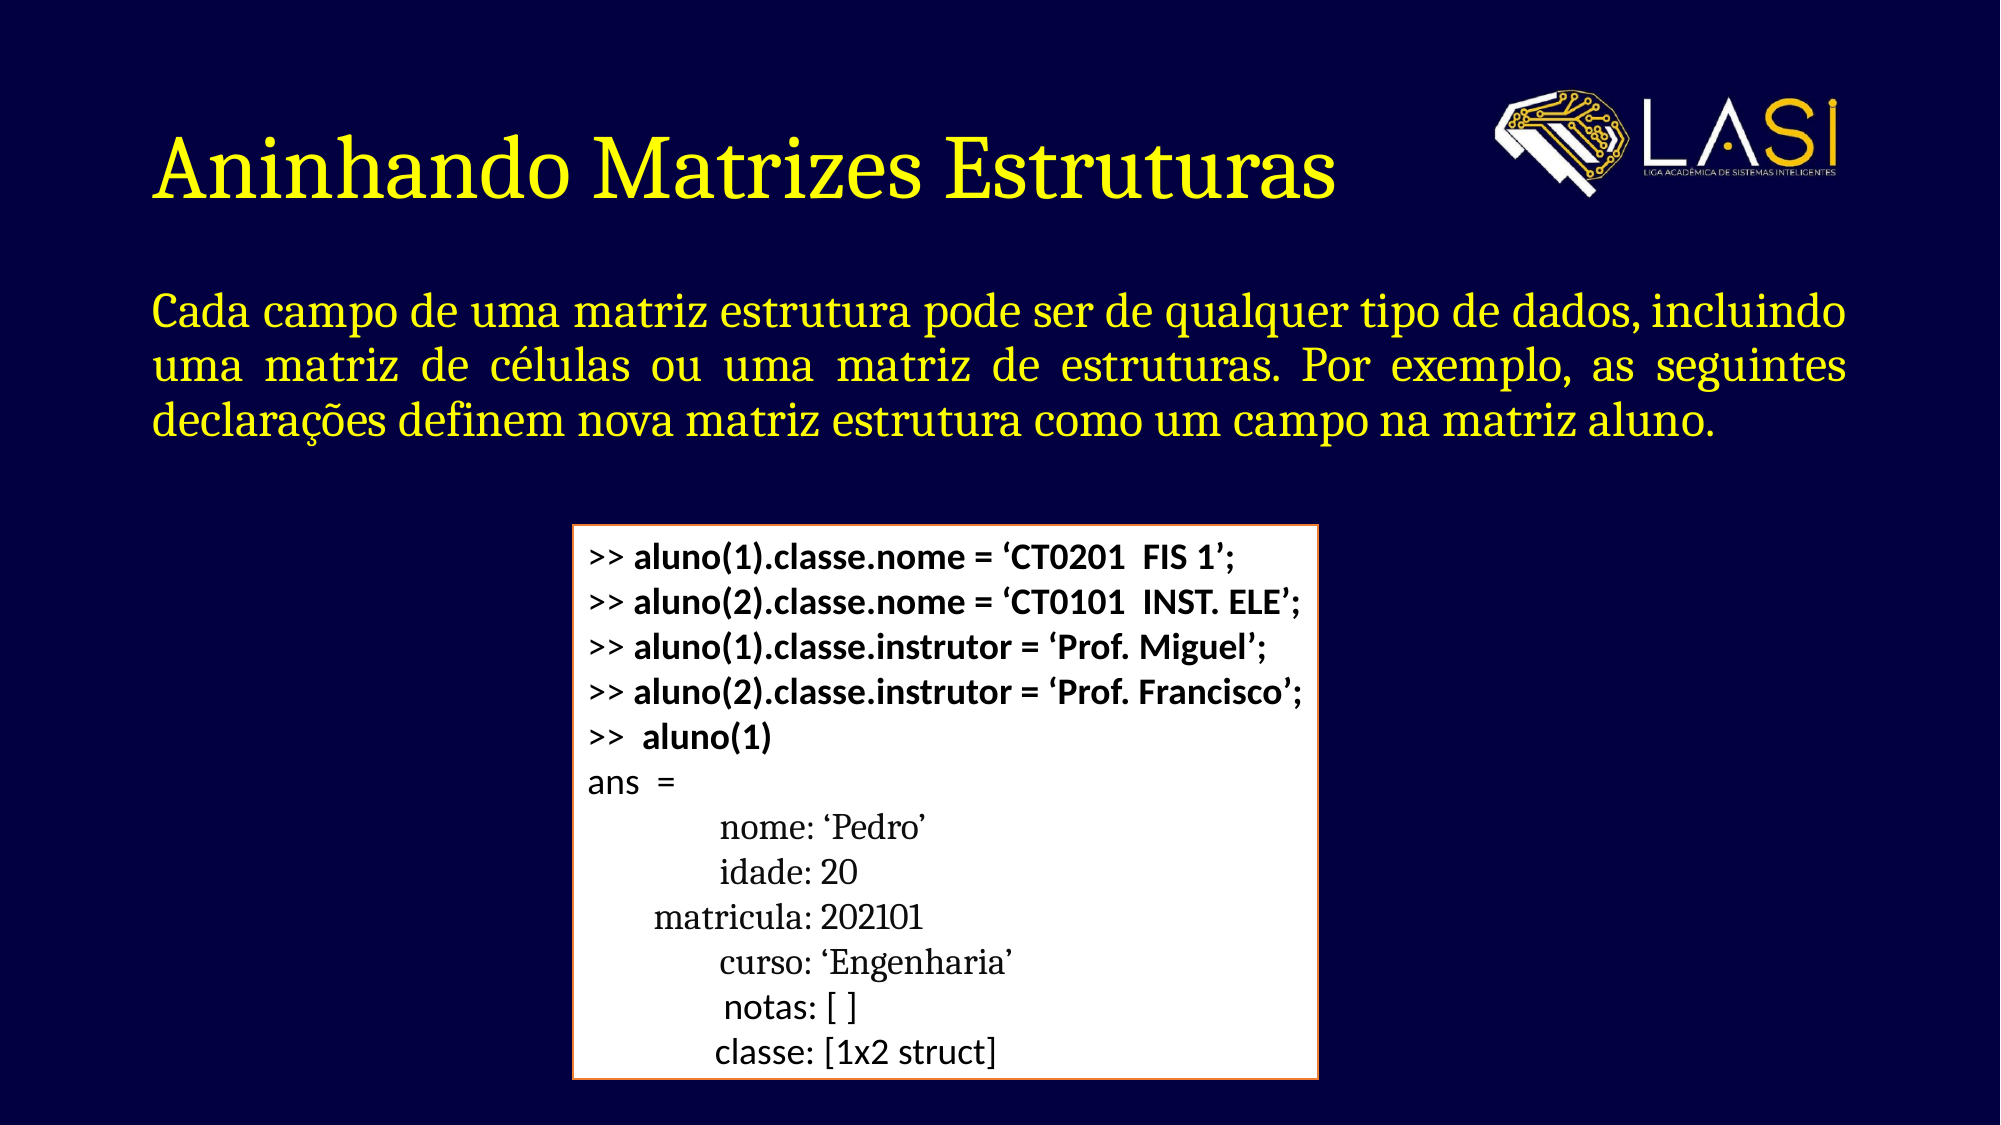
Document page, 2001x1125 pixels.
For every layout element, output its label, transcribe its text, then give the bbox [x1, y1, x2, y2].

title Aninhando Matrizes Estruturas [137, 59, 1863, 277]
picture [1493, 77, 1848, 204]
text_box >> aluno(1).classe.nome = ‘CT0201 FIS 1’; >> aluno(2).classe.nome = ‘CT0101 INST. ELE’; >> aluno(1).classe.instrutor = ‘Prof. Miguel’; >> aluno(2).classe.instrutor = ‘Prof. Francisco’; >> aluno(1) ans = nome: ‘Pedro’ idade: 20 matricula: 202101 curso: ‘Engenharia’ notas: [ ] classe: [1x2 struct] [572, 524, 1319, 1080]
list Cada campo de uma matriz estrutura pode ser de qualquer tipo de dados, incluindo uma matriz de células ou uma matriz de estruturas. Por exemplo, as seguintes declarações definem nova matriz estrutura como um campo na matriz aluno. [137, 277, 1863, 1014]
